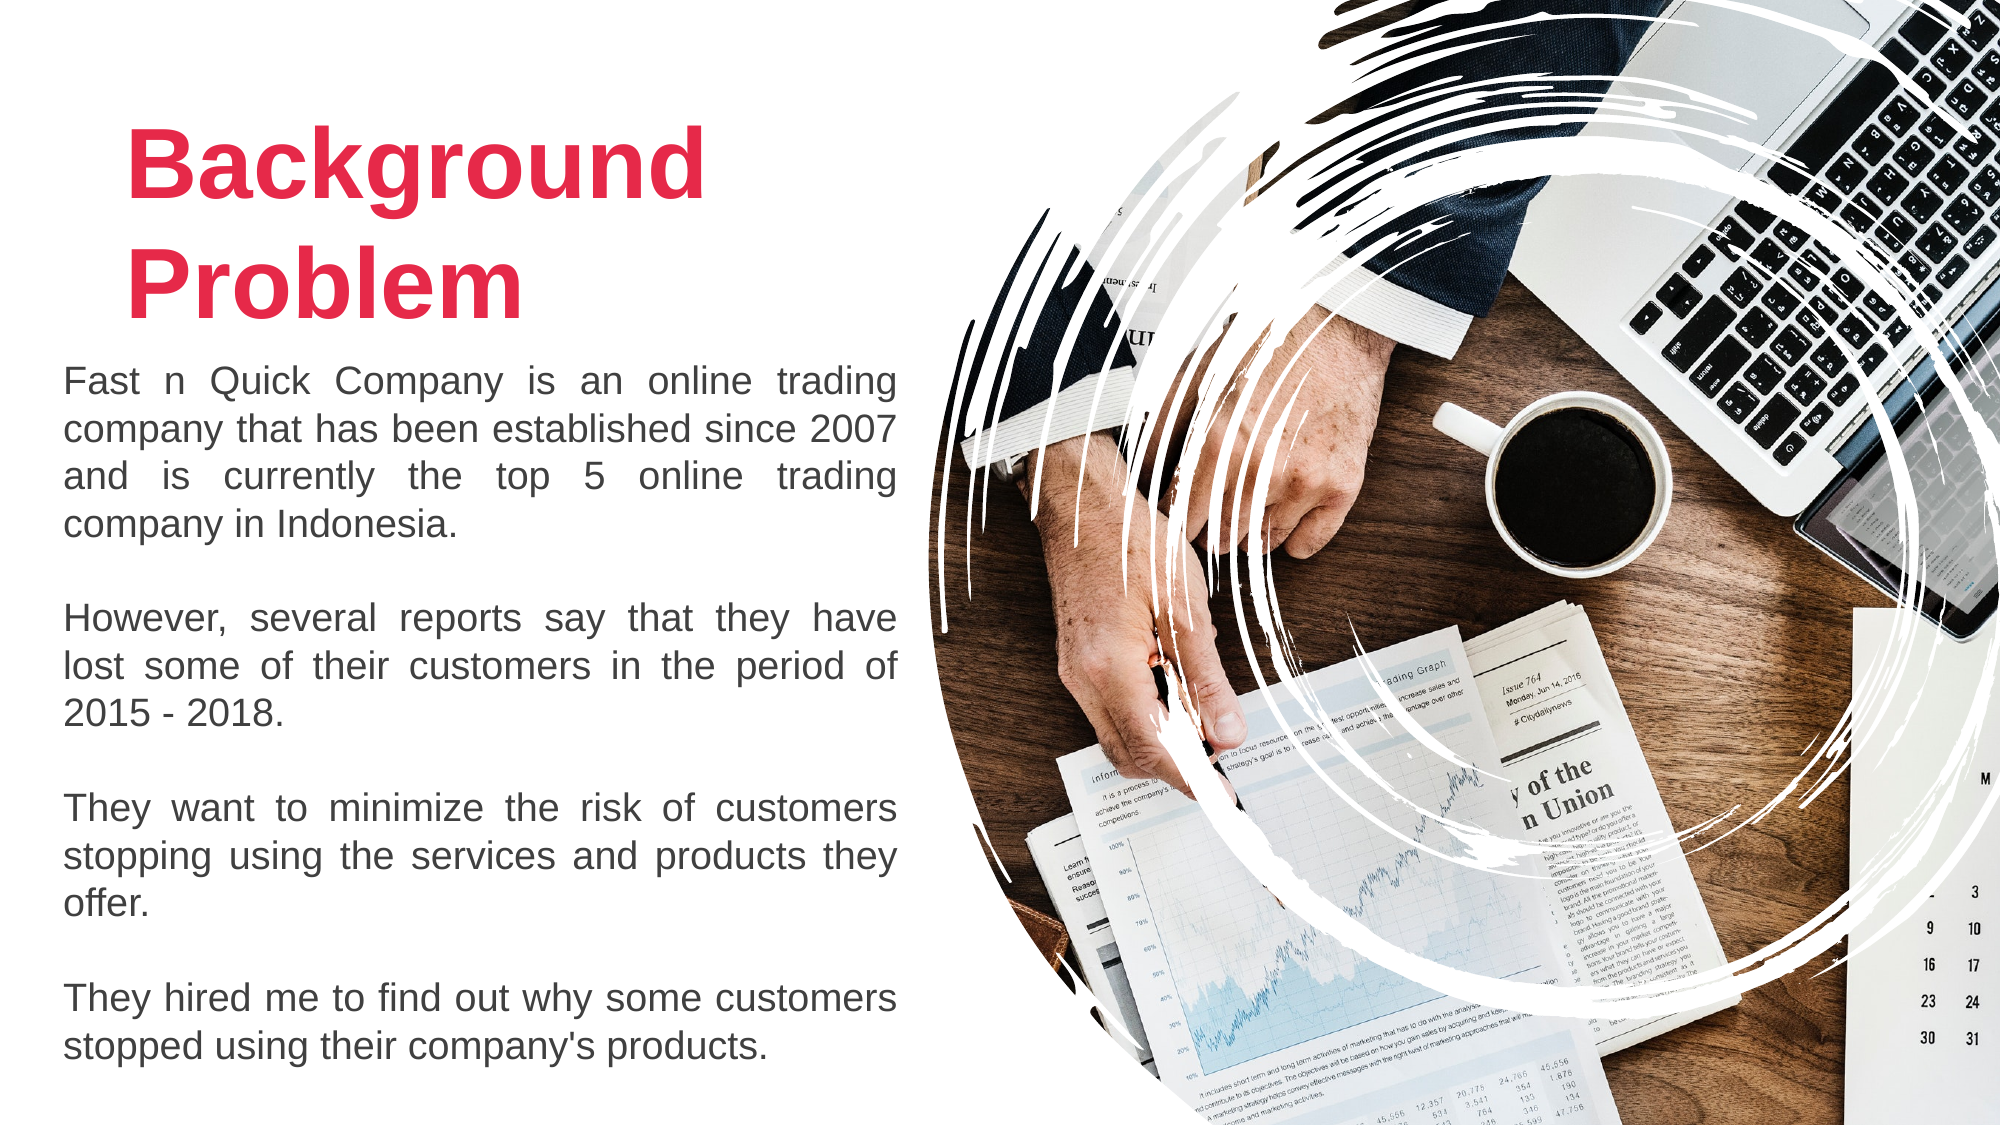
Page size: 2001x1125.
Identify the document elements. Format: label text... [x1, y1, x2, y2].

text_box Background Problem [111, 91, 733, 347]
text_box Fast n Quick Company is an online trading company that has been established since 2007 and is currently the top 5 online trading company in Indonesia. However, several reports say that they have lost some of their customers in the period of 2015 - 2018. They want to minimize the risk of customers stopping using the services and products they offer. They hired me to find out why some customers stopped using their company's products. [48, 347, 914, 1075]
picture [928, 0, 2000, 1125]
